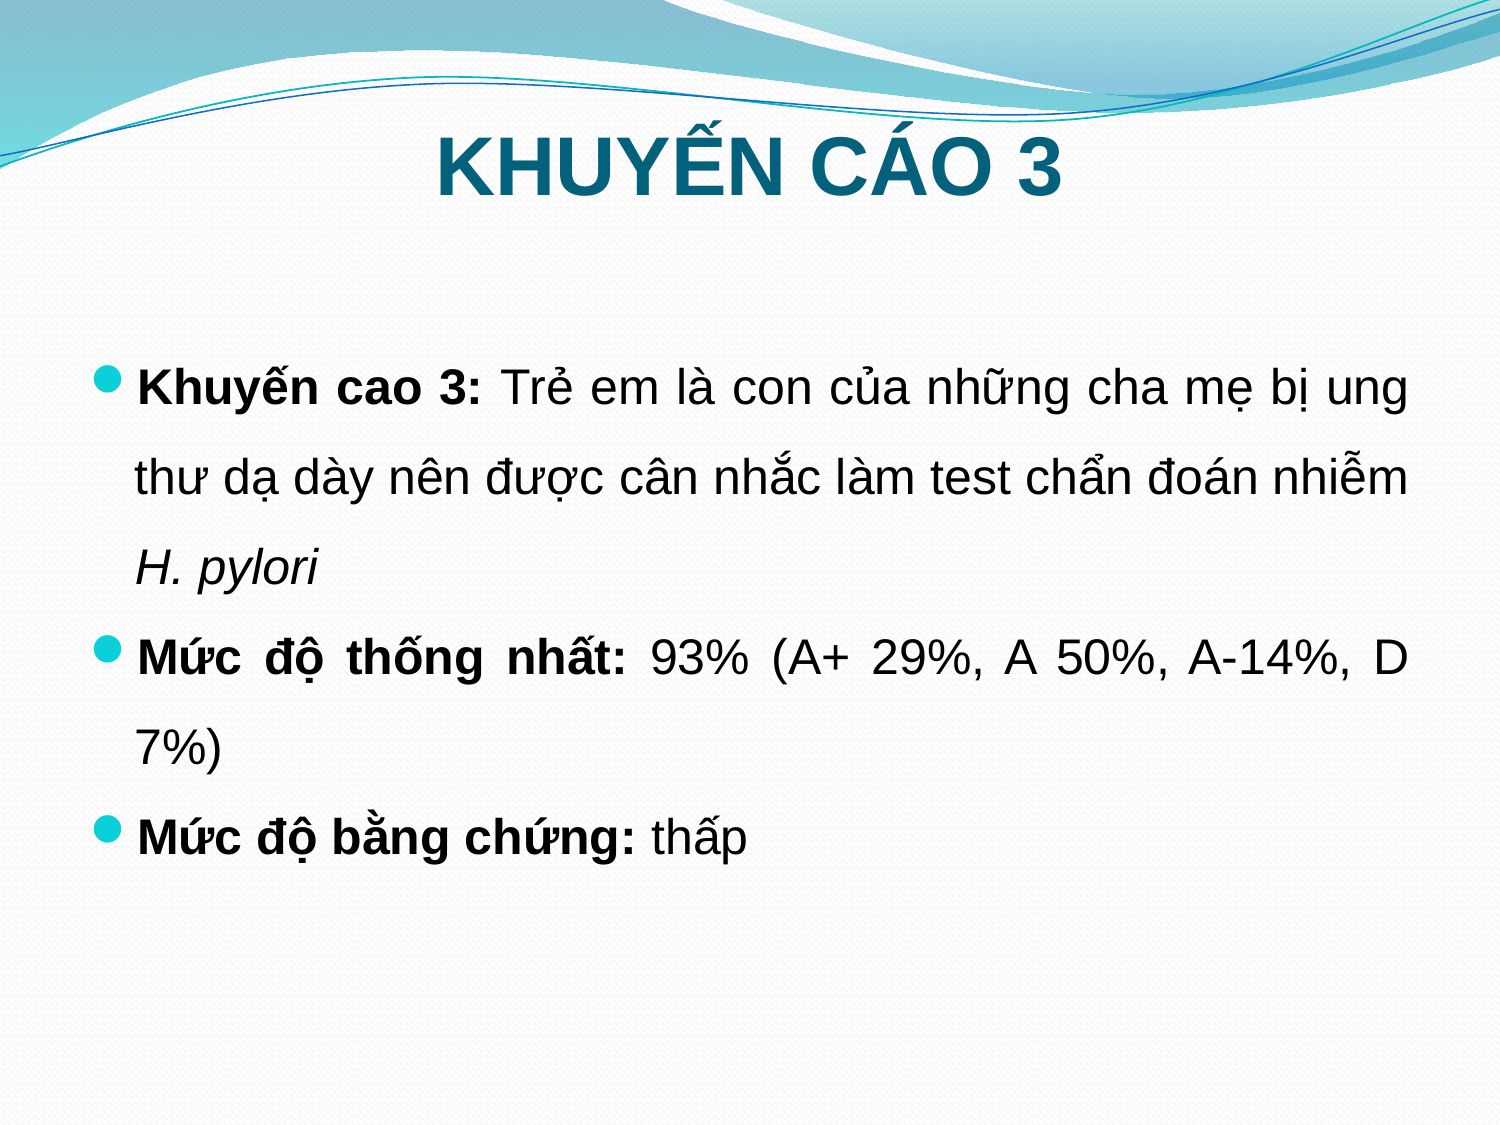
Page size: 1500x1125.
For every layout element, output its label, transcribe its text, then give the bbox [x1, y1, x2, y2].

title KHUYẾN CÁO 3 [75, 45, 1425, 213]
list Khuyến cao 3: Trẻ em là con của những cha mẹ bị ung thư dạ dày nên được cân nhắc làm test chẩn đoán nhiễm H. pylori Mức độ thống nhất: 93% (A+ 29%, A 50%, A-14%, D 7%) Mức độ bằng chứng: thấp [75, 317, 1425, 1038]
